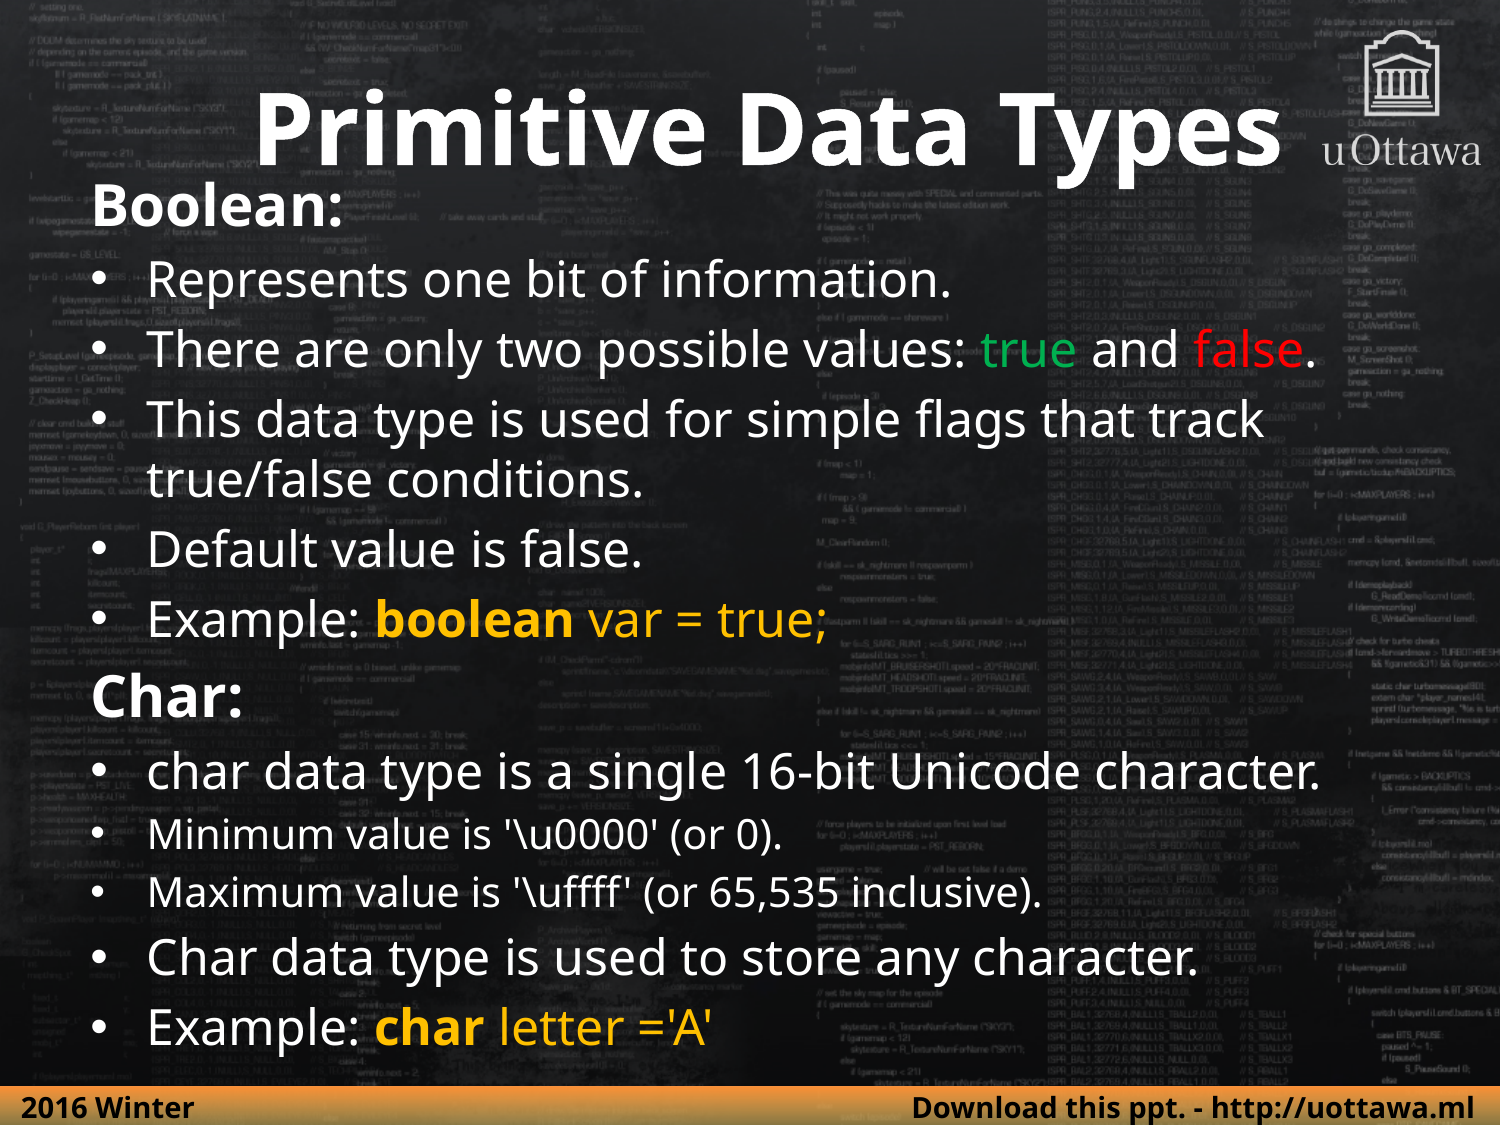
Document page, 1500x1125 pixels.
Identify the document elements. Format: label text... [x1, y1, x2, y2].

text_box [0, 1086, 5, 1125]
text_box 2016 Winter [5, 1082, 668, 1125]
text_box Boolean: Represents one bit of information. There are only two possible values: true and false. This data type is used for simple flags that track true/false conditions. Default value is false. Example: boolean var = true; Char: char data type is a single 16-bit Unicode character. Minimum value is '\u0000' (or 0). Maximum value is '\uffff' (or 65,535 inclusive). Char data type is used to store any character. Example: char letter ='A' [75, 160, 1500, 982]
picture [0, 0, 1500, 1086]
text_box Download this ppt. - http://uottawa.ml [668, 1082, 1500, 1125]
title Primitive Data Types [92, 30, 1321, 160]
